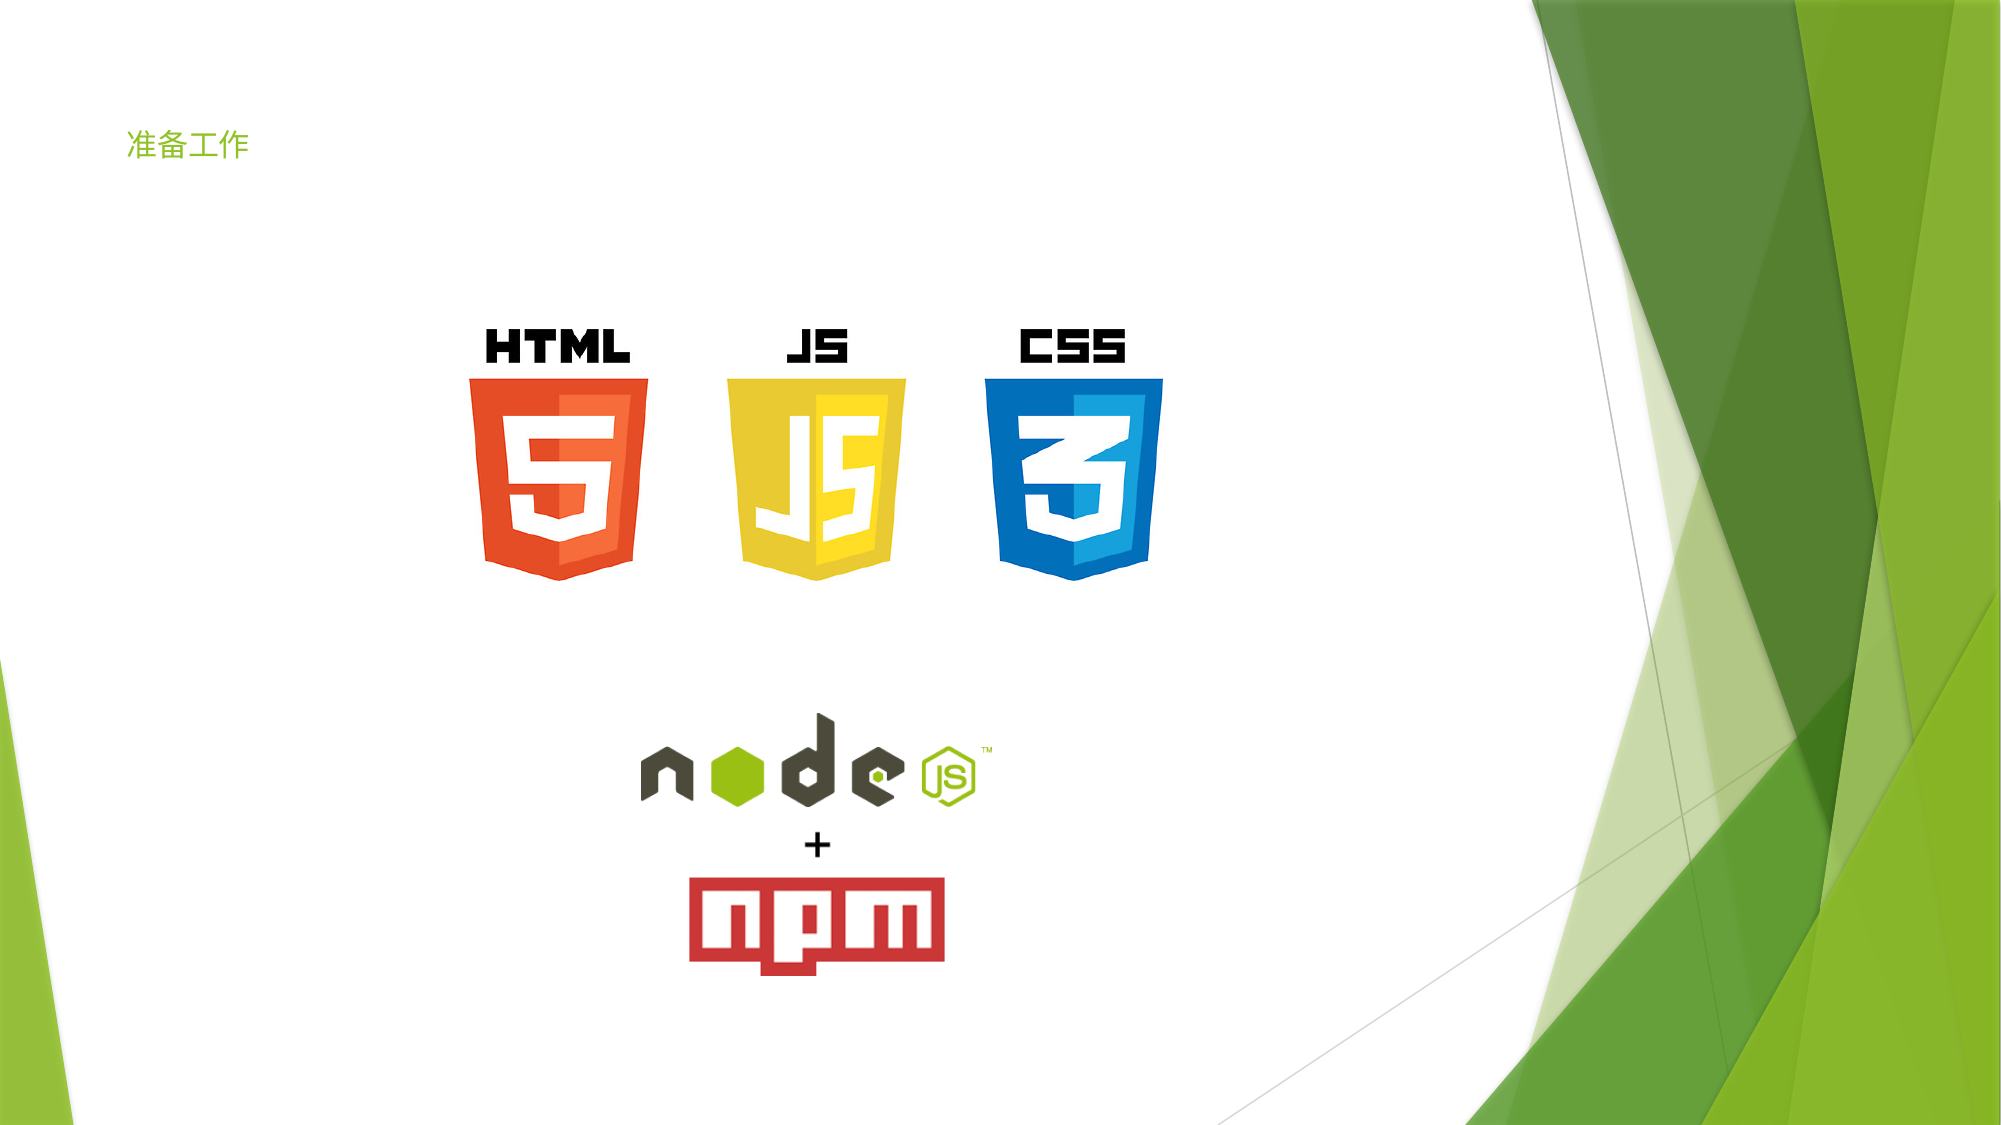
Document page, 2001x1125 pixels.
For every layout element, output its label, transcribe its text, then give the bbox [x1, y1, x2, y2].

picture [640, 712, 992, 977]
title 准备工作 [111, 118, 1522, 208]
picture [468, 328, 1164, 582]
